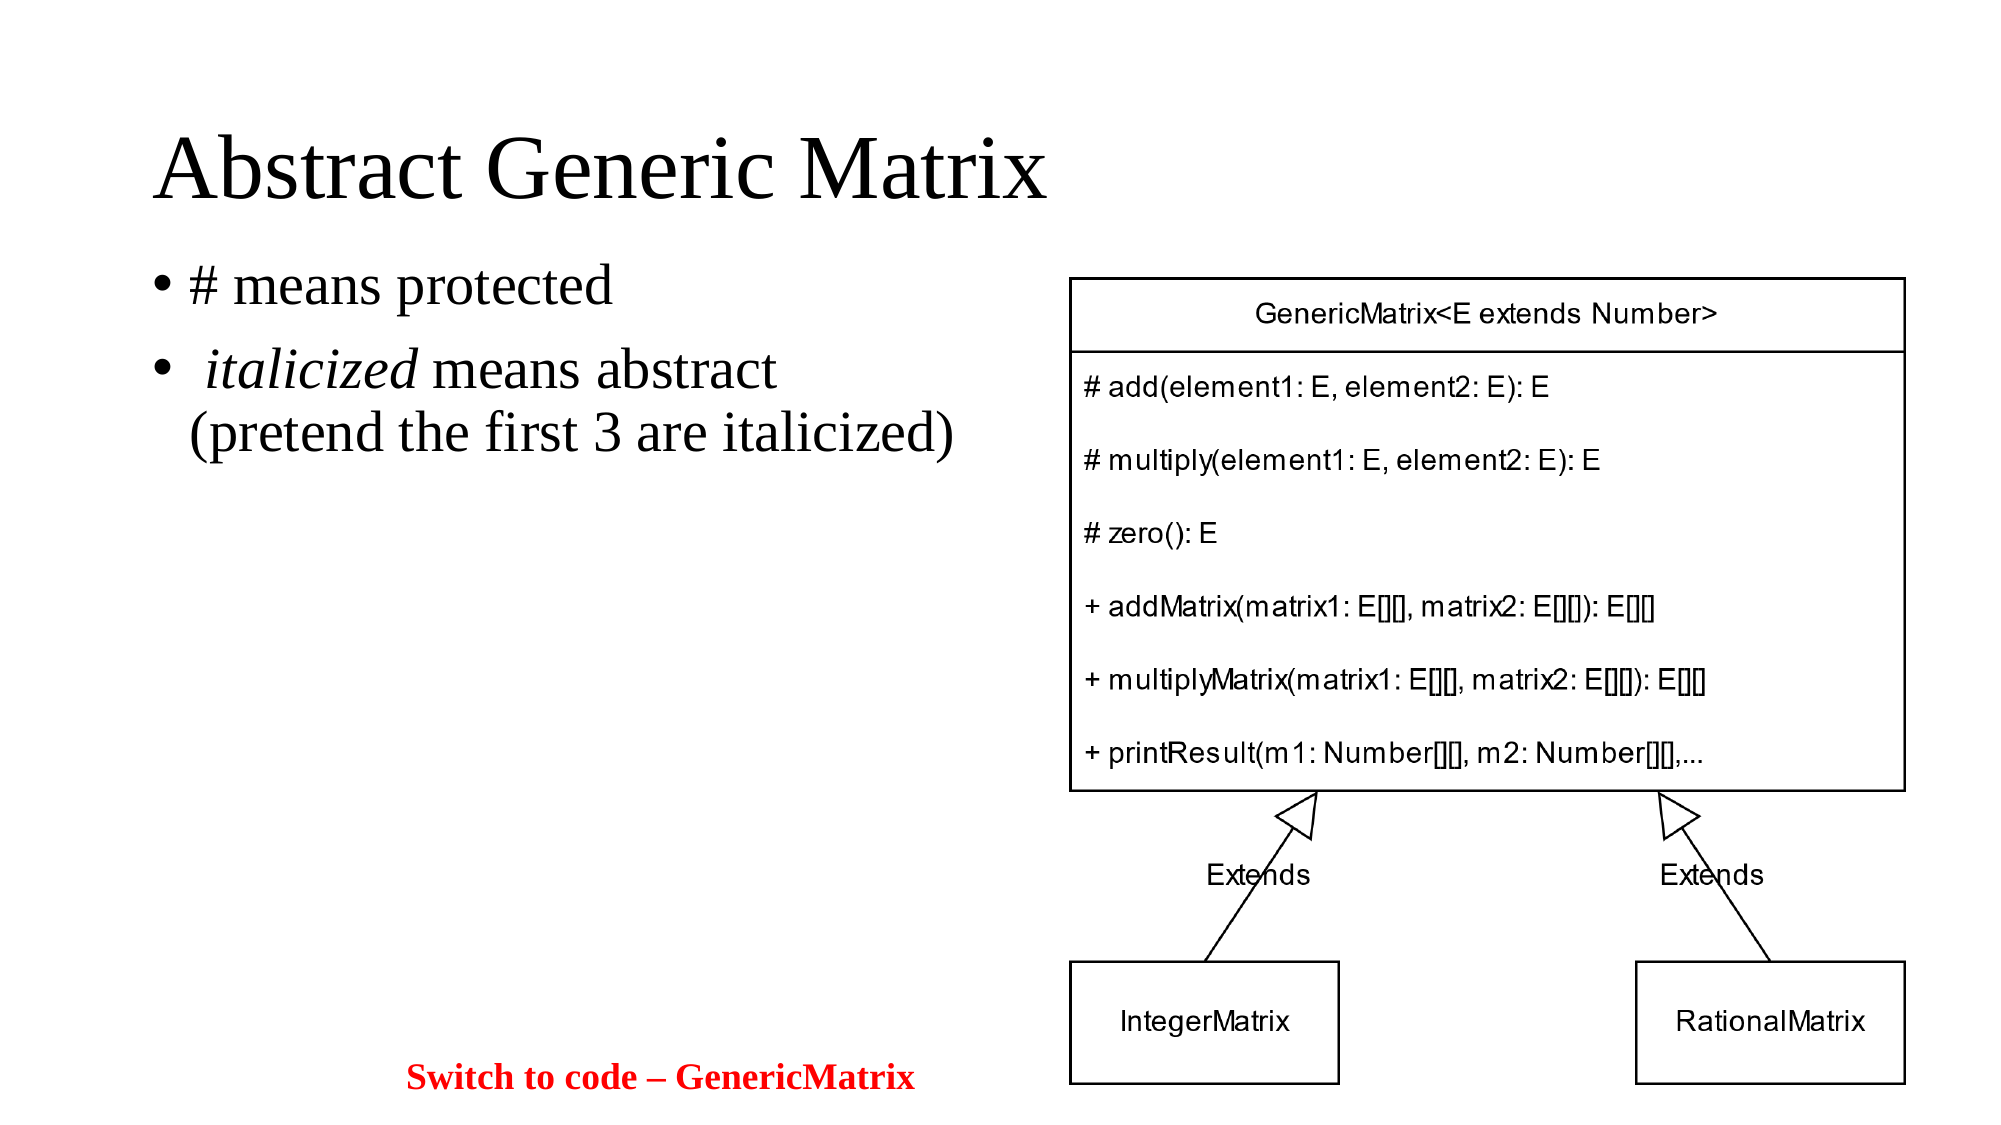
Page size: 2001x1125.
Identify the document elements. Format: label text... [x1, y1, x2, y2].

list # means protected italicized means abstract (pretend the first 3 are italicized) [137, 246, 1863, 961]
title Abstract Generic Matrix [137, 59, 1863, 246]
text_box Switch to code – GenericMatrix [391, 1044, 931, 1105]
picture [1069, 276, 1909, 1087]
